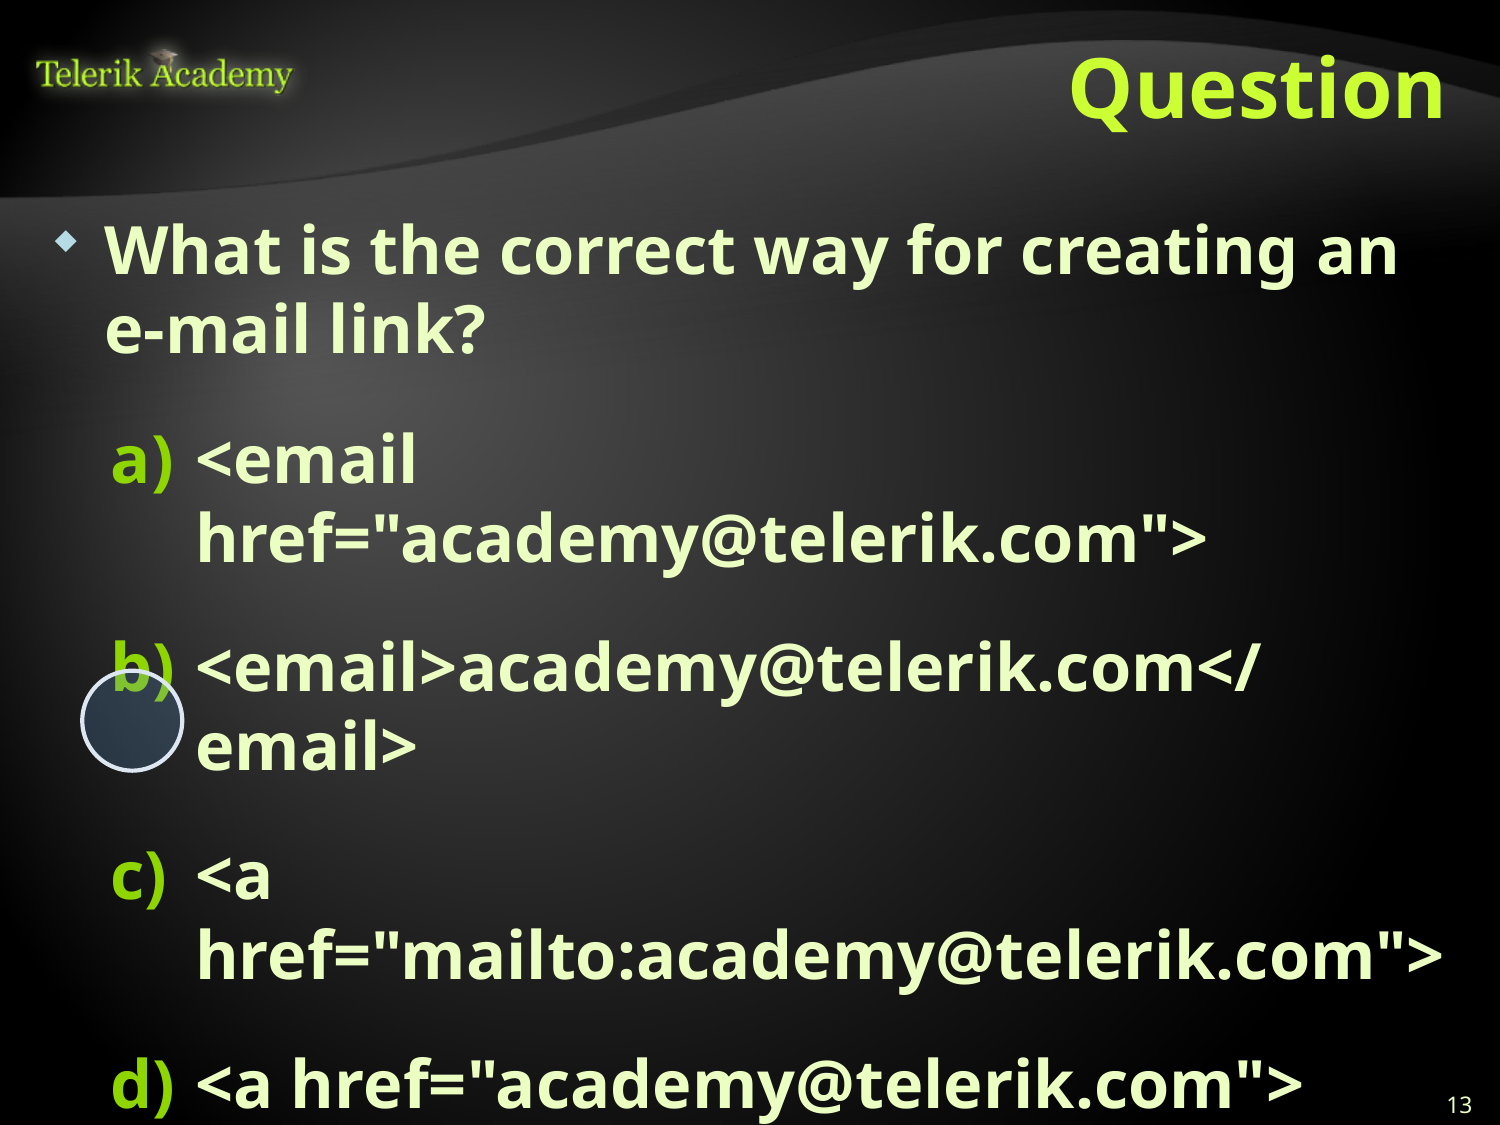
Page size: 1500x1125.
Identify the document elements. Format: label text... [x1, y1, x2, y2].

slide_number 13 [1412, 1087, 1488, 1125]
picture [0, 0, 1500, 1125]
list What is the correct way for creating an e-mail link? <email href="academy@telerik.com"> <email>academy@telerik.com</email> <a href="mailto:academy@telerik.com"> <a href="academy@telerik.com"> <mailto href="academy@telerik.com"> [37, 200, 1463, 1038]
title Question [300, 24, 1463, 163]
text_box [80, 668, 185, 773]
